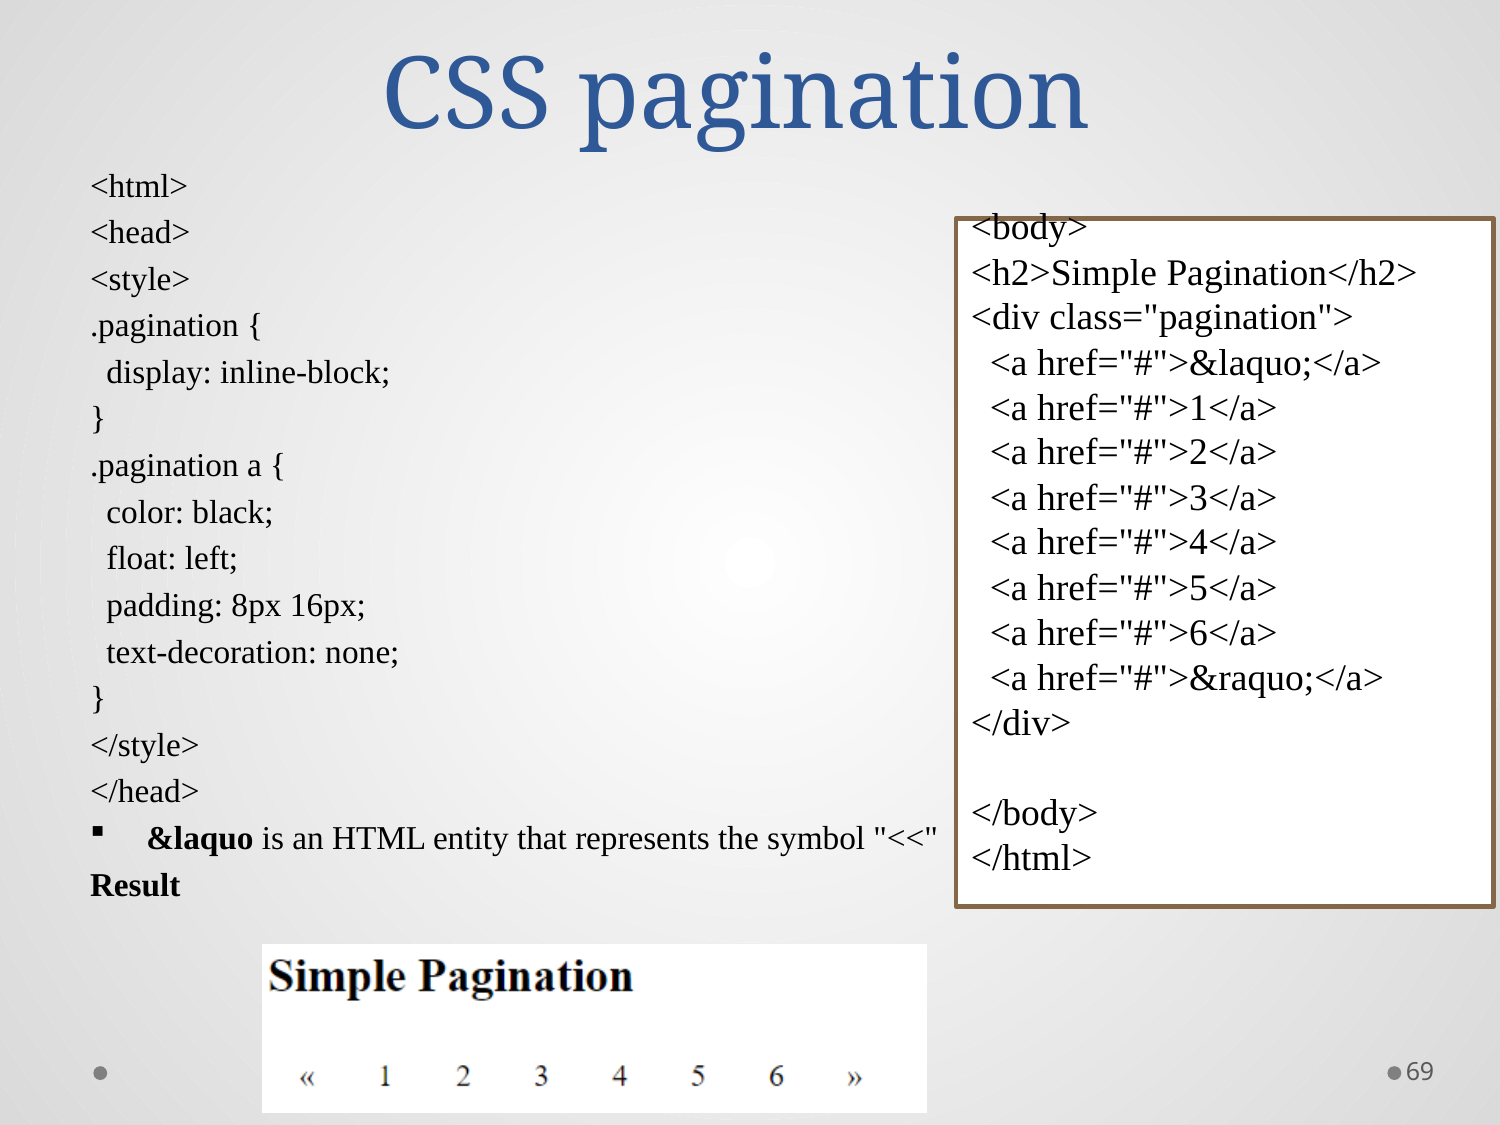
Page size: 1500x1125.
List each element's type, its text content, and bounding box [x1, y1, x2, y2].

slide_number 69 [1401, 1042, 1494, 1103]
text_box <body> <h2>Simple Pagination</h2> <div class="pagination"> <a href="#">&laquo;</a> <a href="#">1</a> <a href="#">2</a> <a href="#">3</a> <a href="#">4</a> <a href="#">5</a> <a href="#">6</a> <a href="#">&raquo;</a> </div> </body> </html> [954, 216, 1496, 909]
list <html> <head> <style> .pagination { display: inline-block; } .pagination a { color: black; float: left; padding: 8px 16px; text-decoration: none; } </style> </head> &laquo is an HTML entity that represents the symbol "<<" Result [75, 156, 1425, 1005]
title CSS pagination [75, 0, 1425, 156]
picture [262, 944, 927, 1113]
